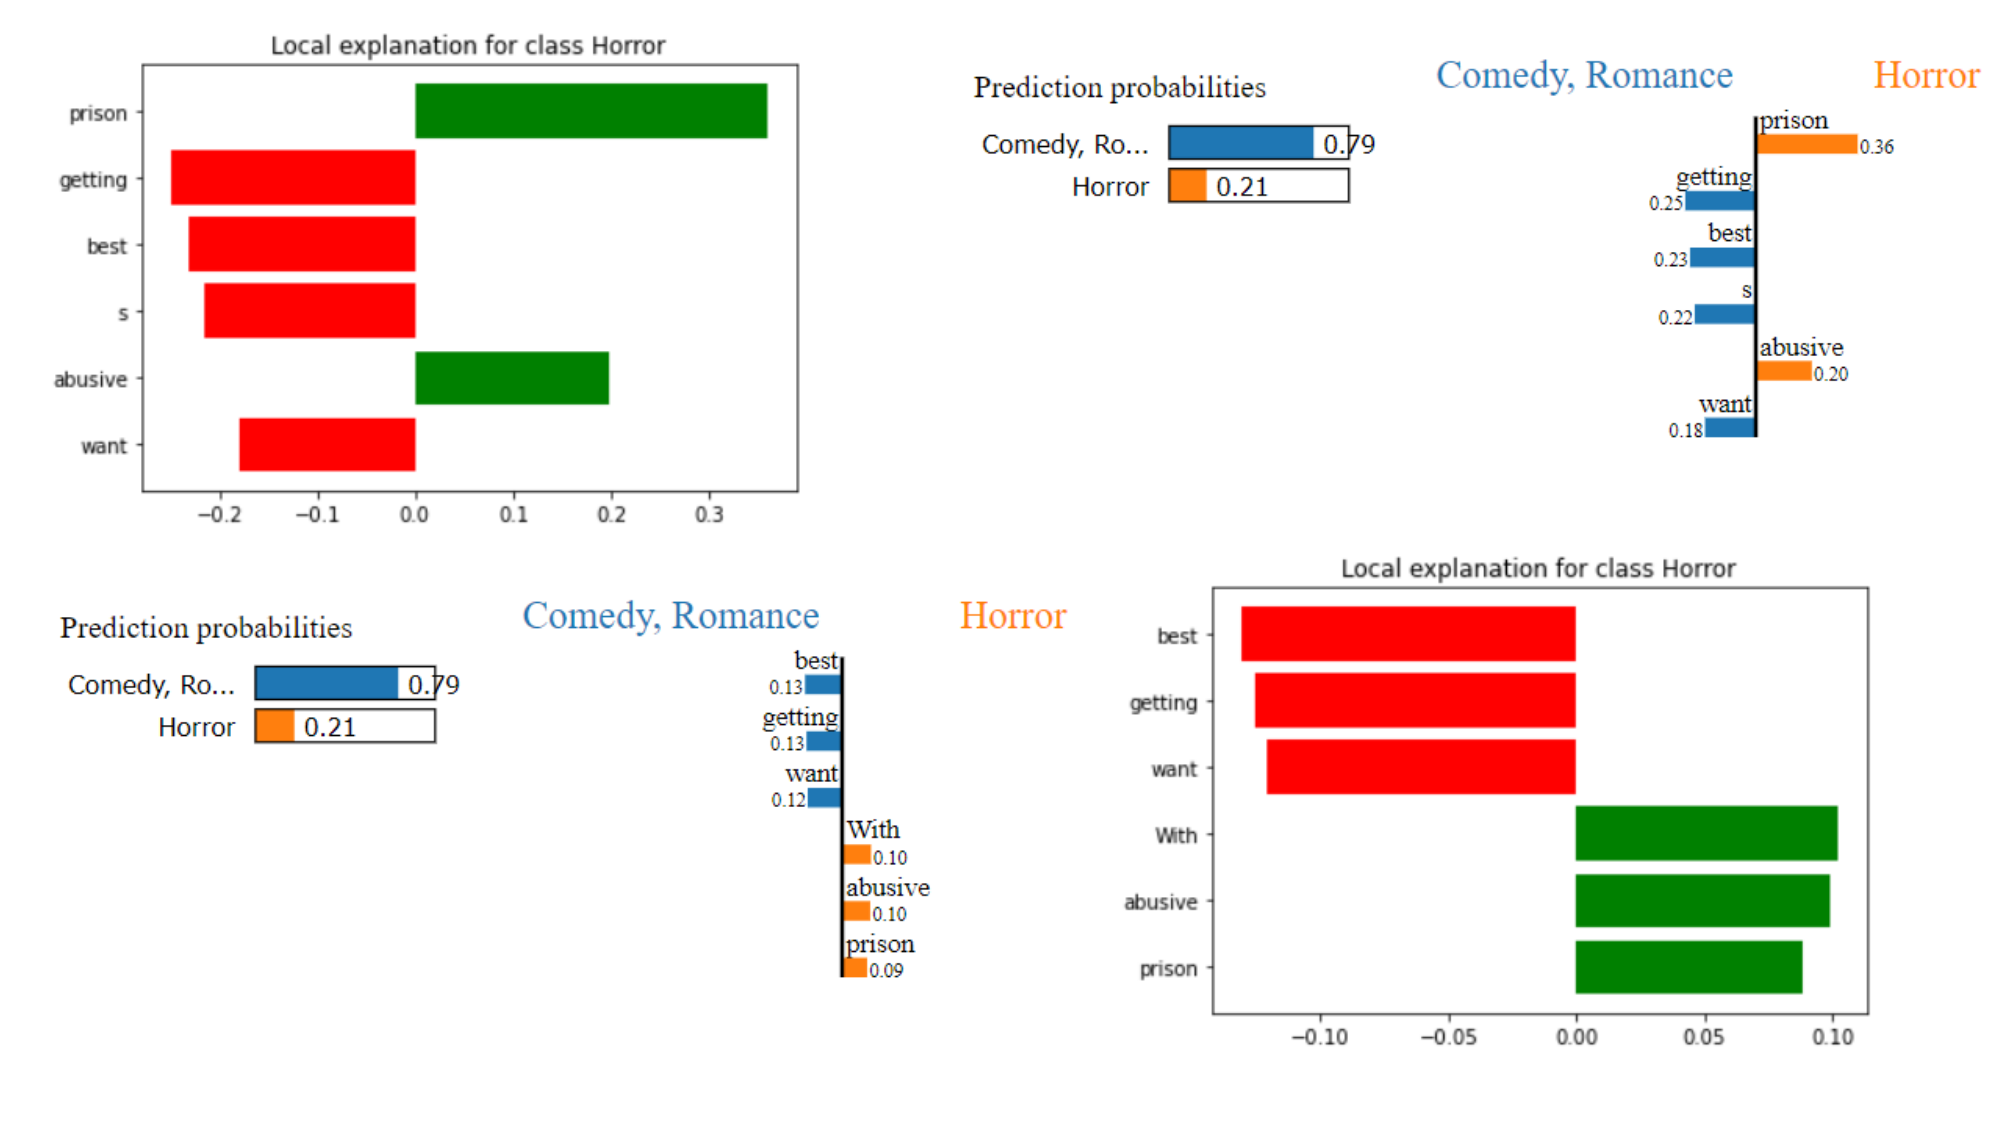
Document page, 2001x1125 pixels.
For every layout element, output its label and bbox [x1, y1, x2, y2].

picture [12, 540, 1939, 1062]
picture [929, 52, 2000, 461]
list [40, 18, 842, 563]
